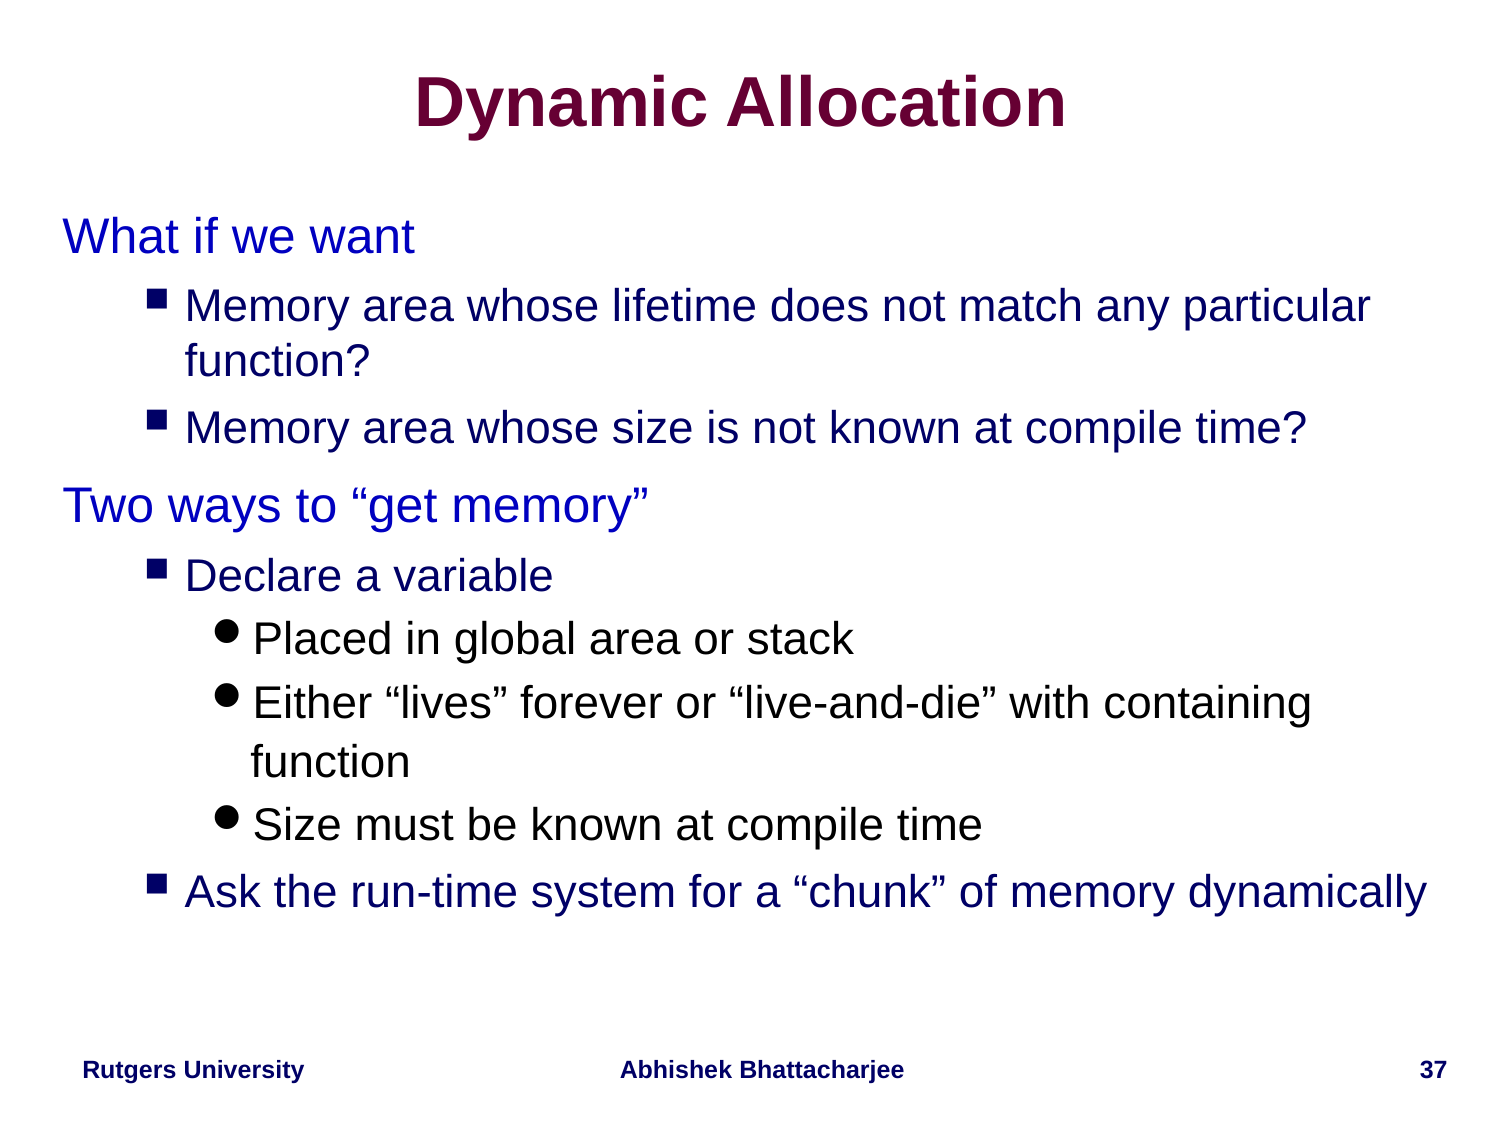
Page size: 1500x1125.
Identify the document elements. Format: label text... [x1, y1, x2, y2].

list What if we want Memory area whose lifetime does not match any particular function? Memory area whose size is not known at compile time? Two ways to “get memory” Declare a variable Placed in global area or stack Either “lives” forever or “live-and-die” with containing function Size must be known at compile time Ask the run-time system for a “chunk” of memory dynamically [47, 199, 1463, 1026]
title Dynamic Allocation [46, 40, 1456, 169]
